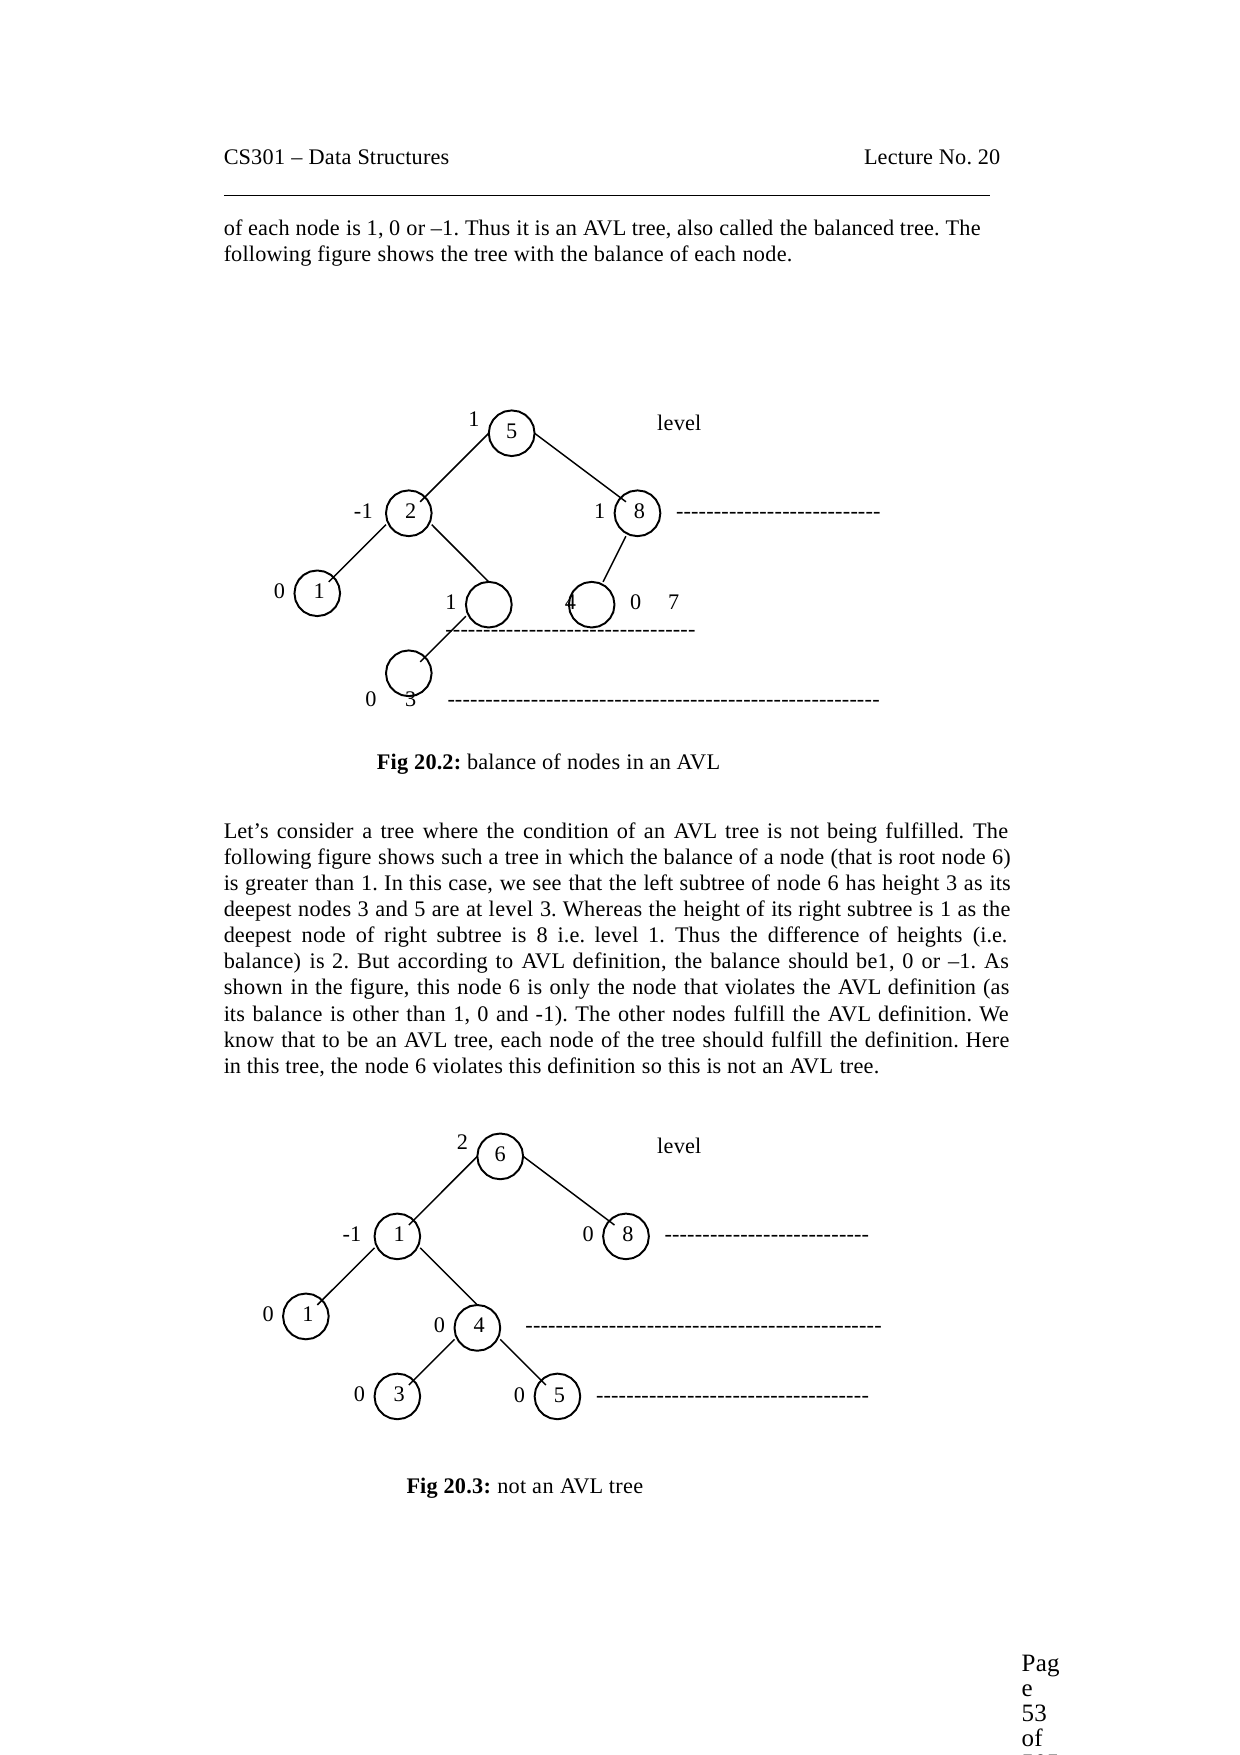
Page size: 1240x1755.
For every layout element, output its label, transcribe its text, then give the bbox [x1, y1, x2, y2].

text_box [377, 1373, 421, 1420]
text_box Fig 20.3: not an AVL tree [404, 1471, 649, 1499]
text_box 1 8 --------------------------- [592, 496, 882, 523]
text_box level [654, 408, 704, 435]
text_box CS301 – Data Structures Lecture No. 20 of each node is 1, 0 or –1. Thus it is an AVL tree, also called the balanced tree. The following figure shows the tree with the balance of each node. [221, 142, 1018, 267]
text_box [488, 410, 535, 457]
text_box [285, 1293, 329, 1340]
text_box [388, 490, 432, 537]
text_box 0 8 --------------------------- [580, 1219, 871, 1246]
text_box 5 [503, 416, 520, 443]
text_box [617, 523, 658, 537]
text_box [611, 1213, 641, 1219]
text_box [376, 1213, 421, 1260]
text_box 0 3 [351, 1379, 406, 1407]
text_box [537, 1408, 577, 1420]
text_box level [654, 1131, 704, 1158]
text_box [477, 1133, 524, 1180]
slide_number Page 53 of 505 [1019, 1651, 1065, 1755]
text_box 2 [454, 1127, 471, 1155]
text_box [457, 1305, 501, 1351]
text_box ----------------------------------------------- 0 5 ------------------------------------ [512, 1310, 886, 1408]
text_box [622, 490, 653, 496]
text_box 0 1 [260, 1299, 314, 1327]
text_box [296, 570, 341, 617]
text_box 0 4 [431, 1310, 486, 1338]
text_box [577, 581, 606, 587]
text_box 0 1 [271, 576, 326, 603]
text_box -1 2 [351, 496, 417, 523]
text_box -1 1 [340, 1219, 406, 1246]
text_box 1 [466, 404, 482, 432]
text_box [474, 581, 504, 587]
text_box 1 4 0 7 --------------------------------- 0 3 --------------------------------------------------------- [363, 587, 894, 711]
text_box [605, 1246, 647, 1260]
text_box 6 [492, 1139, 508, 1166]
text_box Fig 20.2: balance of nodes in an AVL Let’s consider a tree where the condition of an AVL tree is not being fulfilled. The following figure shows such a tree in which the balance of a node (that is root node 6) is greater than 1. In this case, we see that the left subtree of node 6 has height 3 as its deepest nodes 3 and 5 are at level 3. Whereas the height of its right subtree is 1 as the deepest node of right subtree is 8 i.e. level 1. Thus the difference of heights (i.e. balance) is 2. But according to AVL definition, the balance should be1, 0 or –1. As shown in the figure, this node 6 is only the node that violates the AVL definition (as its balance is other than 1, 0 and -1). The other nodes fulfill the AVL definition. We know that to be an AVL tree, each node of the tree should fulfill the definition. Here in this tree, the node 6 violates this definition so this is not an AVL tree. [221, 747, 1018, 1079]
